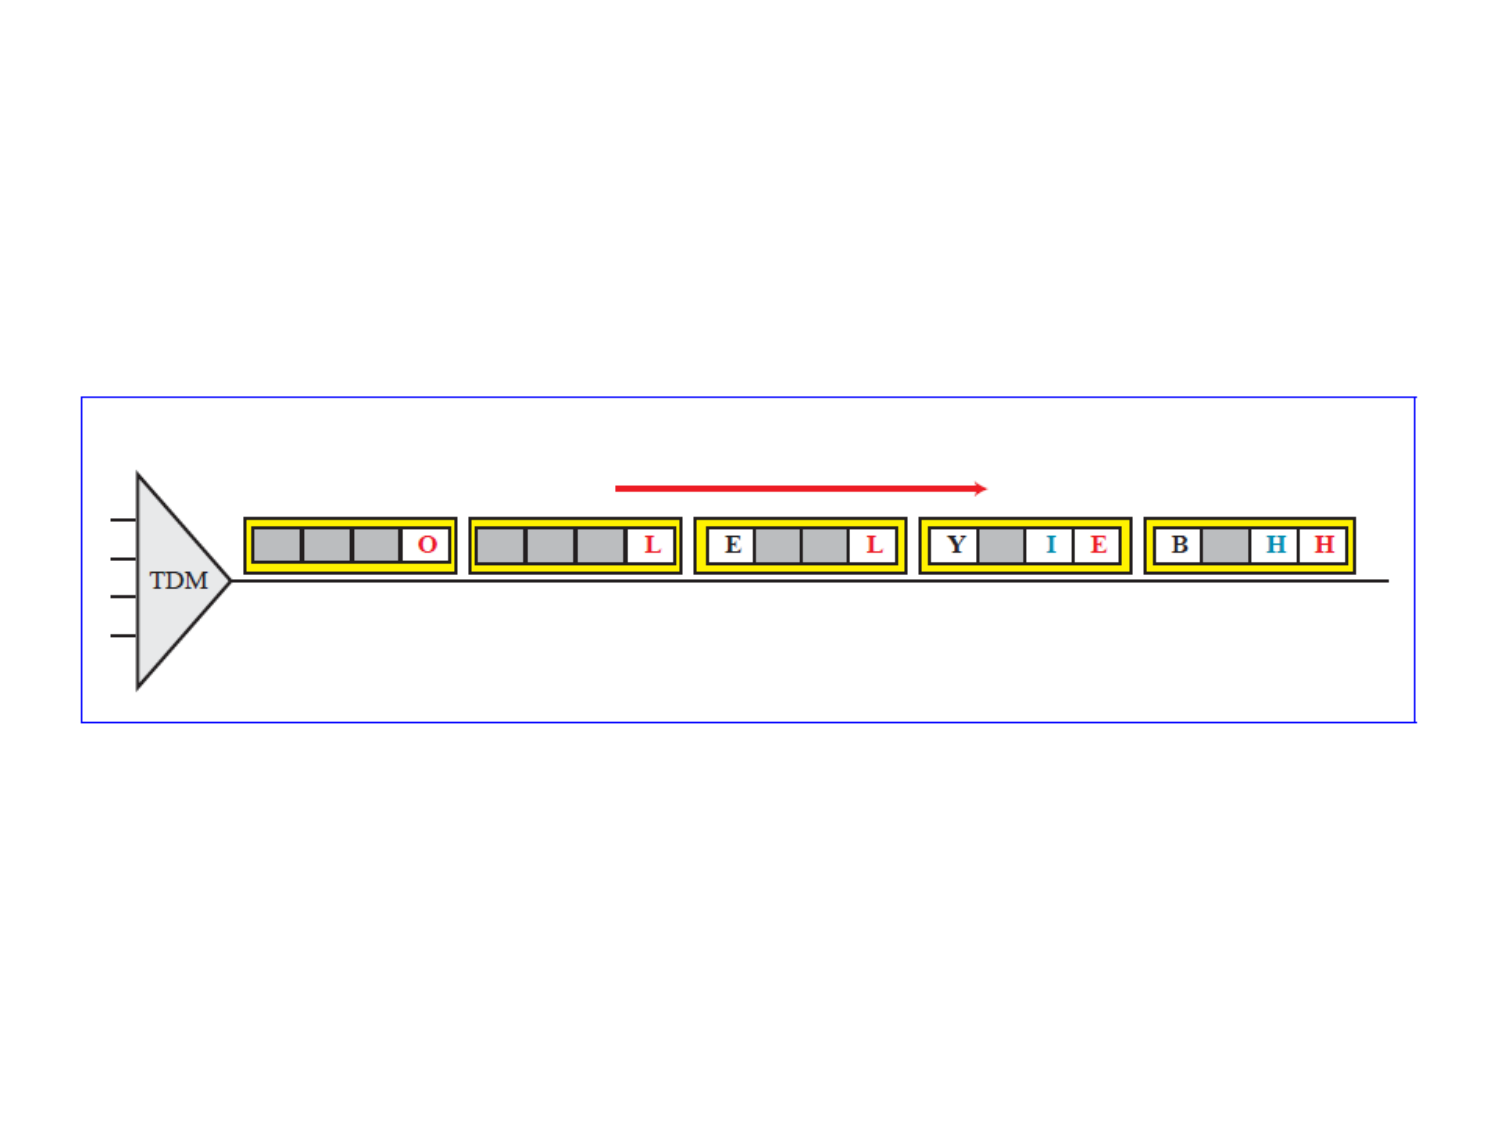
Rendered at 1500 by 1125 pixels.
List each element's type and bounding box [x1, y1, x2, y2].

picture [77, 391, 1423, 733]
